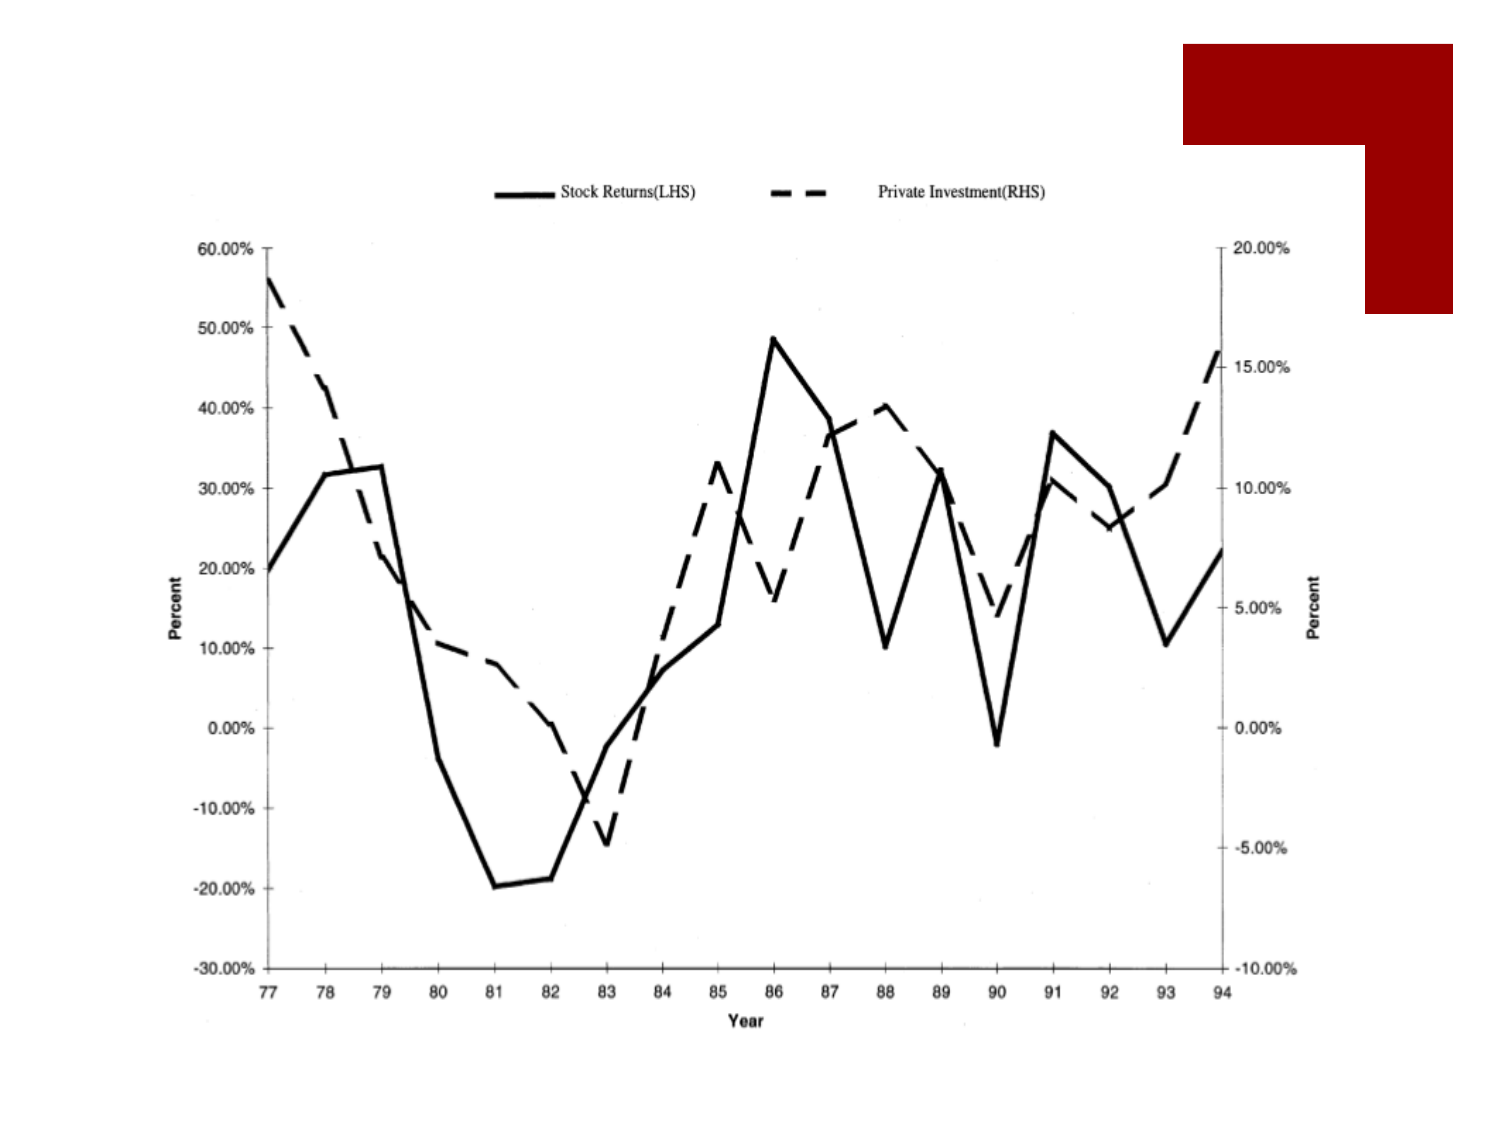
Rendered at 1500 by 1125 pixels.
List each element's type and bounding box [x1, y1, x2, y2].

list [101, 144, 1404, 1041]
